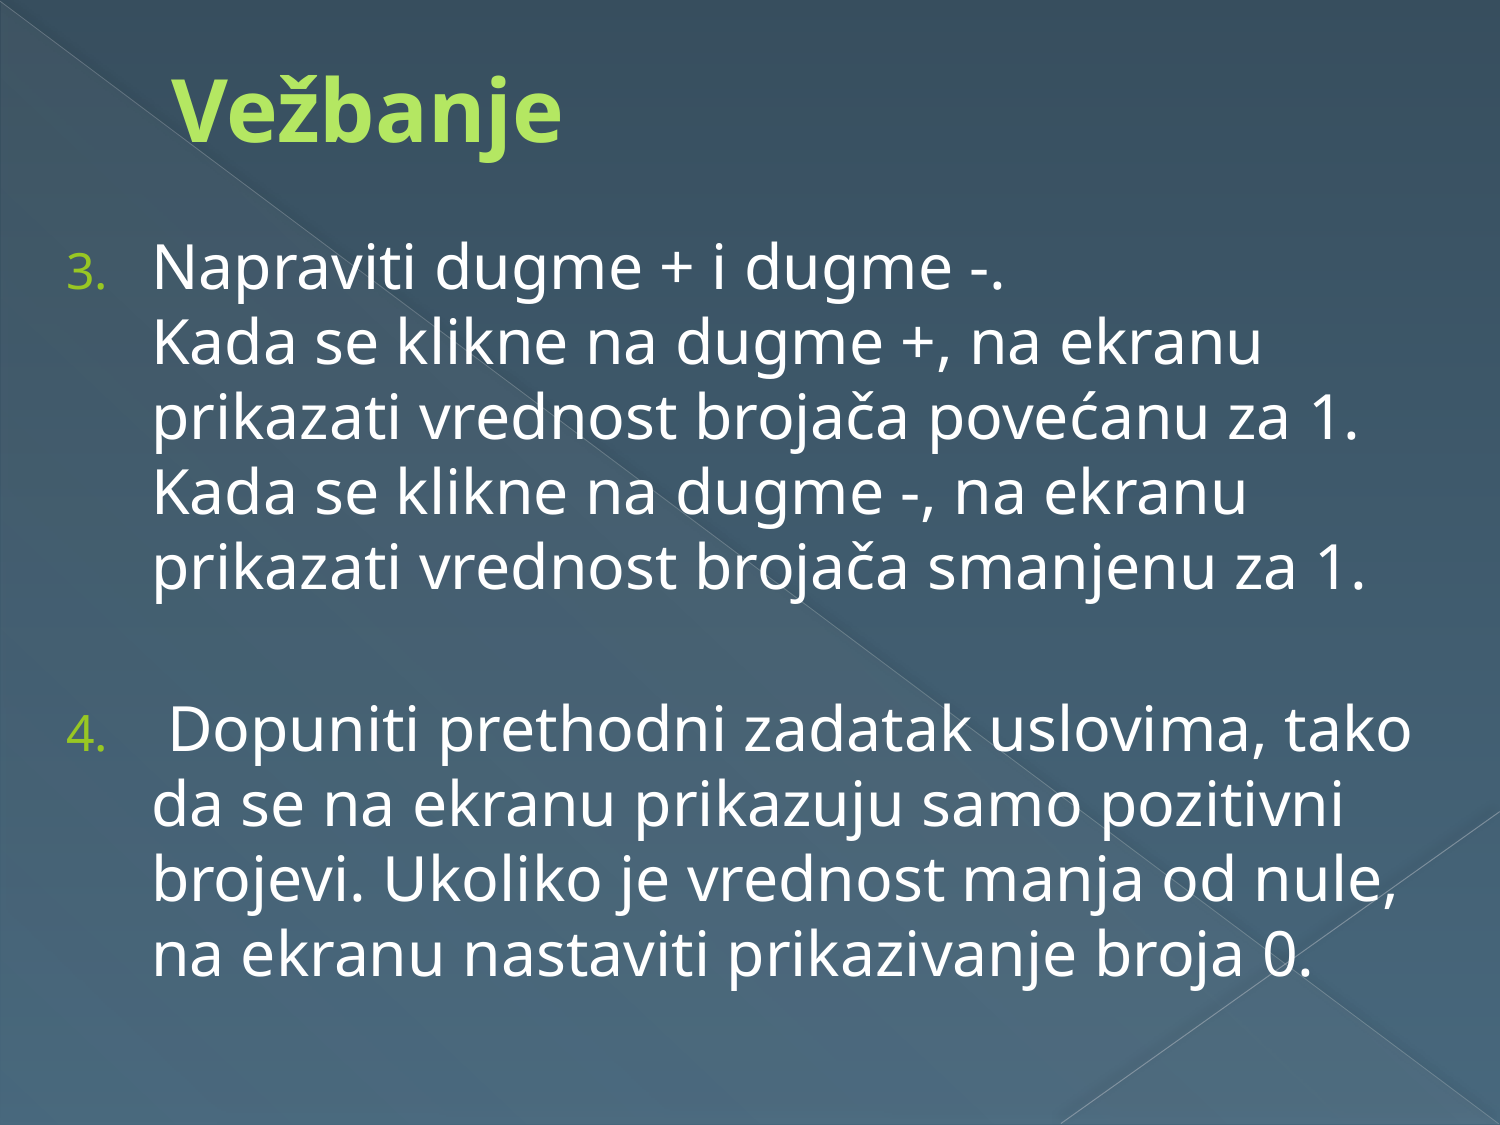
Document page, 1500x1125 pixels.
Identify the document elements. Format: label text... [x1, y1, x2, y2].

title Vežbanje [76, 30, 1412, 185]
list Napraviti dugme + i dugme -. Kada se klikne na dugme +, na ekranu prikazati vrednost brojača povećanu za 1. Kada se klikne na dugme -, na ekranu prikazati vrednost brojača smanjenu za 1. Dopuniti prethodni zadatak uslovima, tako da se na ekranu prikazuju samo pozitivni brojevi. Ukoliko je vrednost manja od nule, na ekranu nastaviti prikazivanje broja 0. [41, 219, 1471, 1106]
